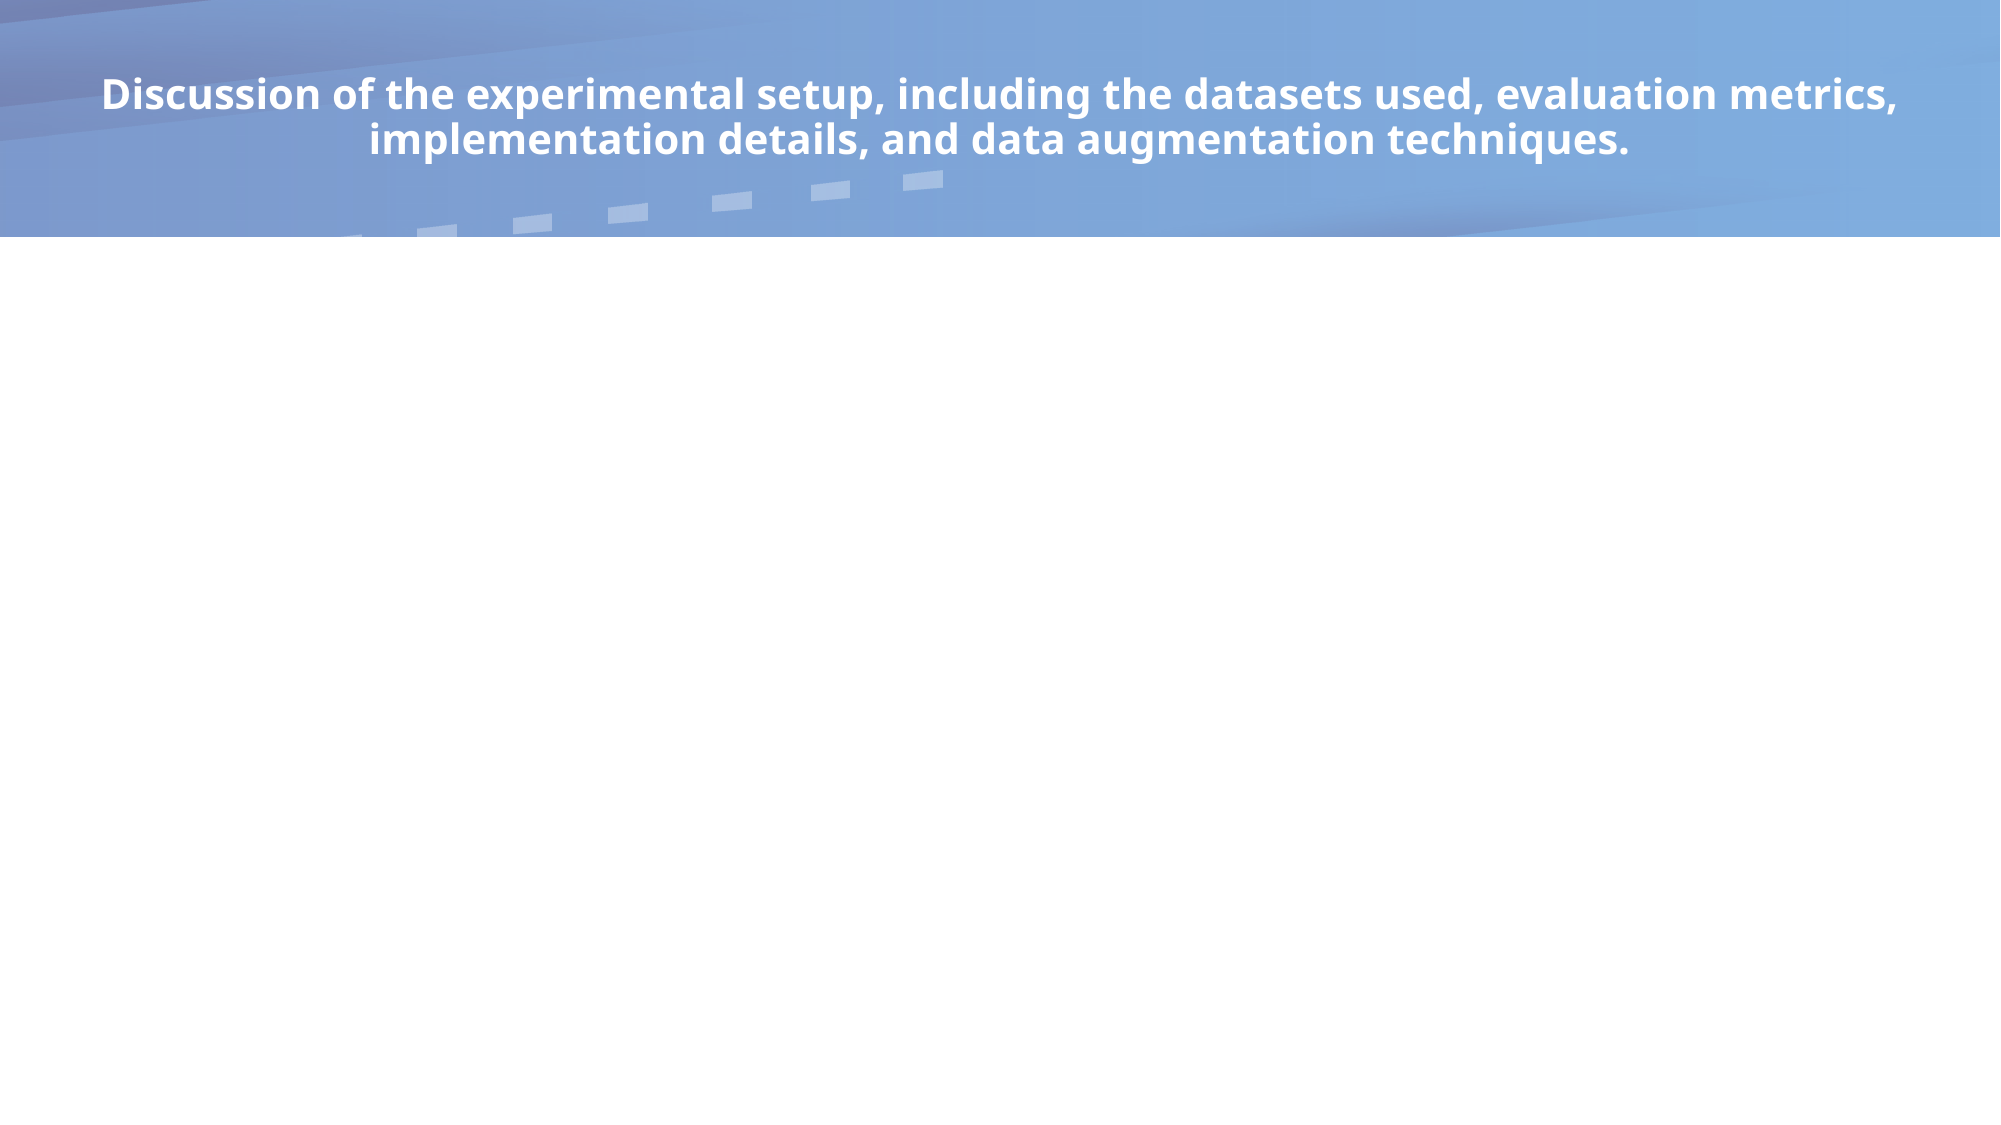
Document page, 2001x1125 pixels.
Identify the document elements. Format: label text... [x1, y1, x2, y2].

title Discussion of the experimental setup, including the datasets used, evaluation metrics, implementation details, and data augmentation techniques. [0, 0, 2000, 237]
